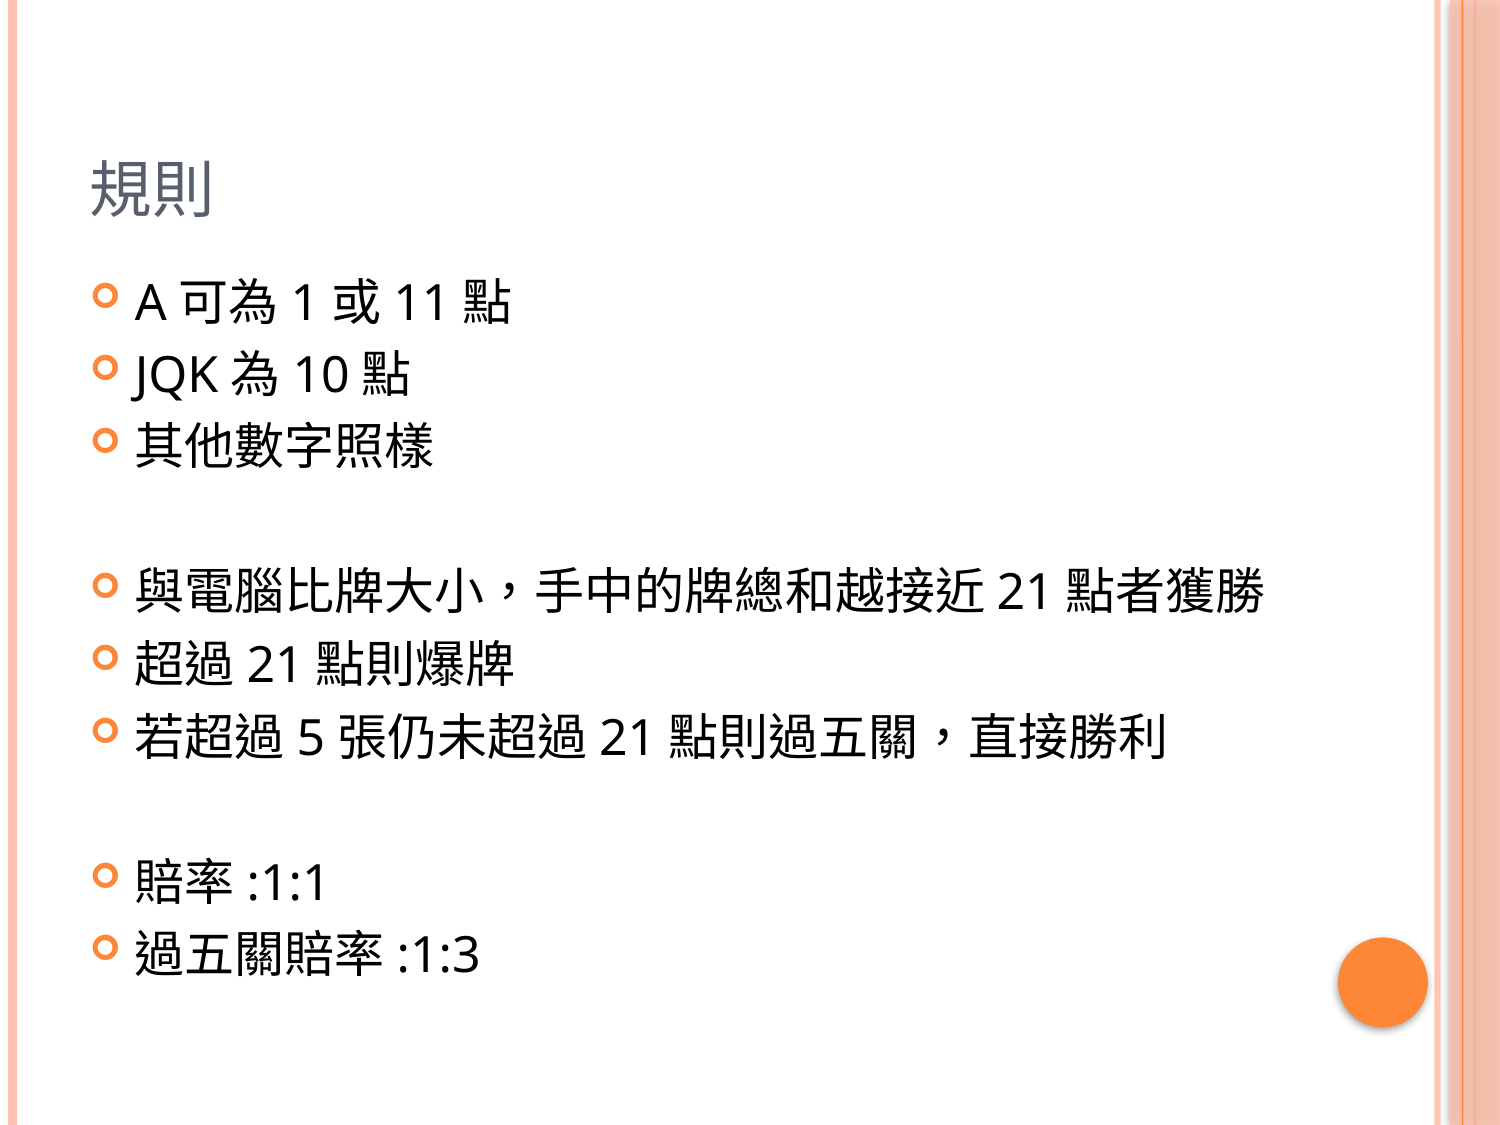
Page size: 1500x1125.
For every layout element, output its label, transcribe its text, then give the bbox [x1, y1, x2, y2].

list A可為1或11點 JQK為10點 其他數字照樣 與電腦比牌大小，手中的牌總和越接近21點者獲勝 超過21點則爆牌 若超過5張仍未超過21點則過五關，直接勝利 賠率:1:1 過五關賠率:1:3 [75, 262, 1300, 1062]
title 規則 [75, 45, 1300, 233]
